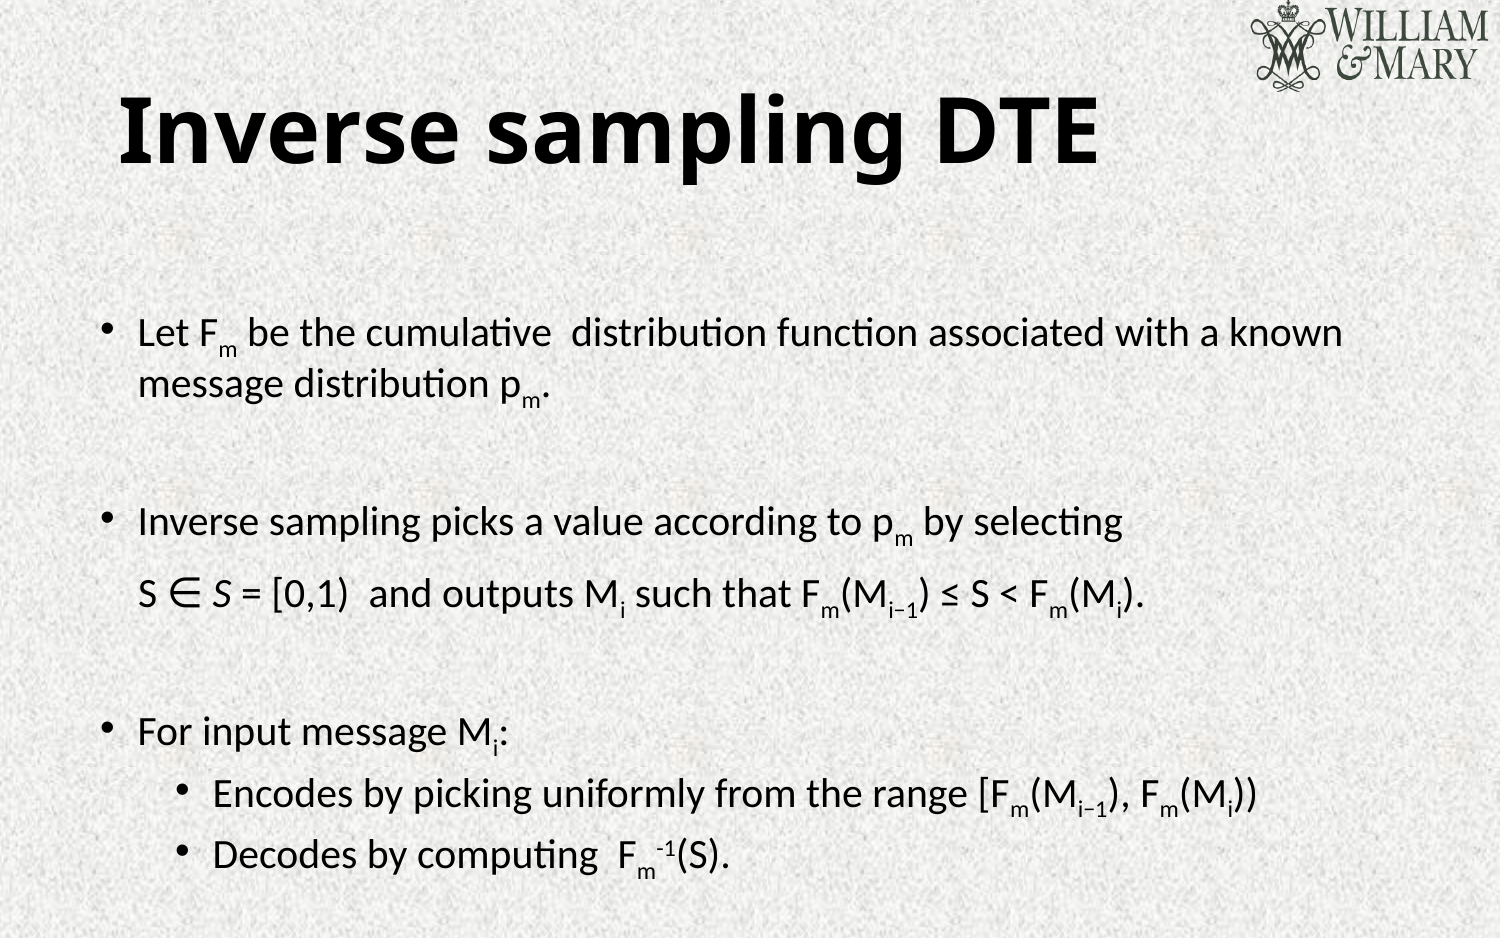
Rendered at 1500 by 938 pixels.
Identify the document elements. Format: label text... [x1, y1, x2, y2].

list Let Fm be the cumulative distribution function associated with a known message distribution pm. Inverse sampling picks a value according to pm by selecting S ∈ S = [0,1) and outputs Mi such that Fm(Mi−1) ≤ S < Fm(Mi). For input message Mi: Encodes by picking uniformly from the range [Fm(Mi−1), Fm(Mi)) Decodes by computing Fm-1(S). [85, 298, 1379, 870]
title Inverse sampling DTE [103, 43, 1397, 225]
picture [1250, 0, 1489, 92]
